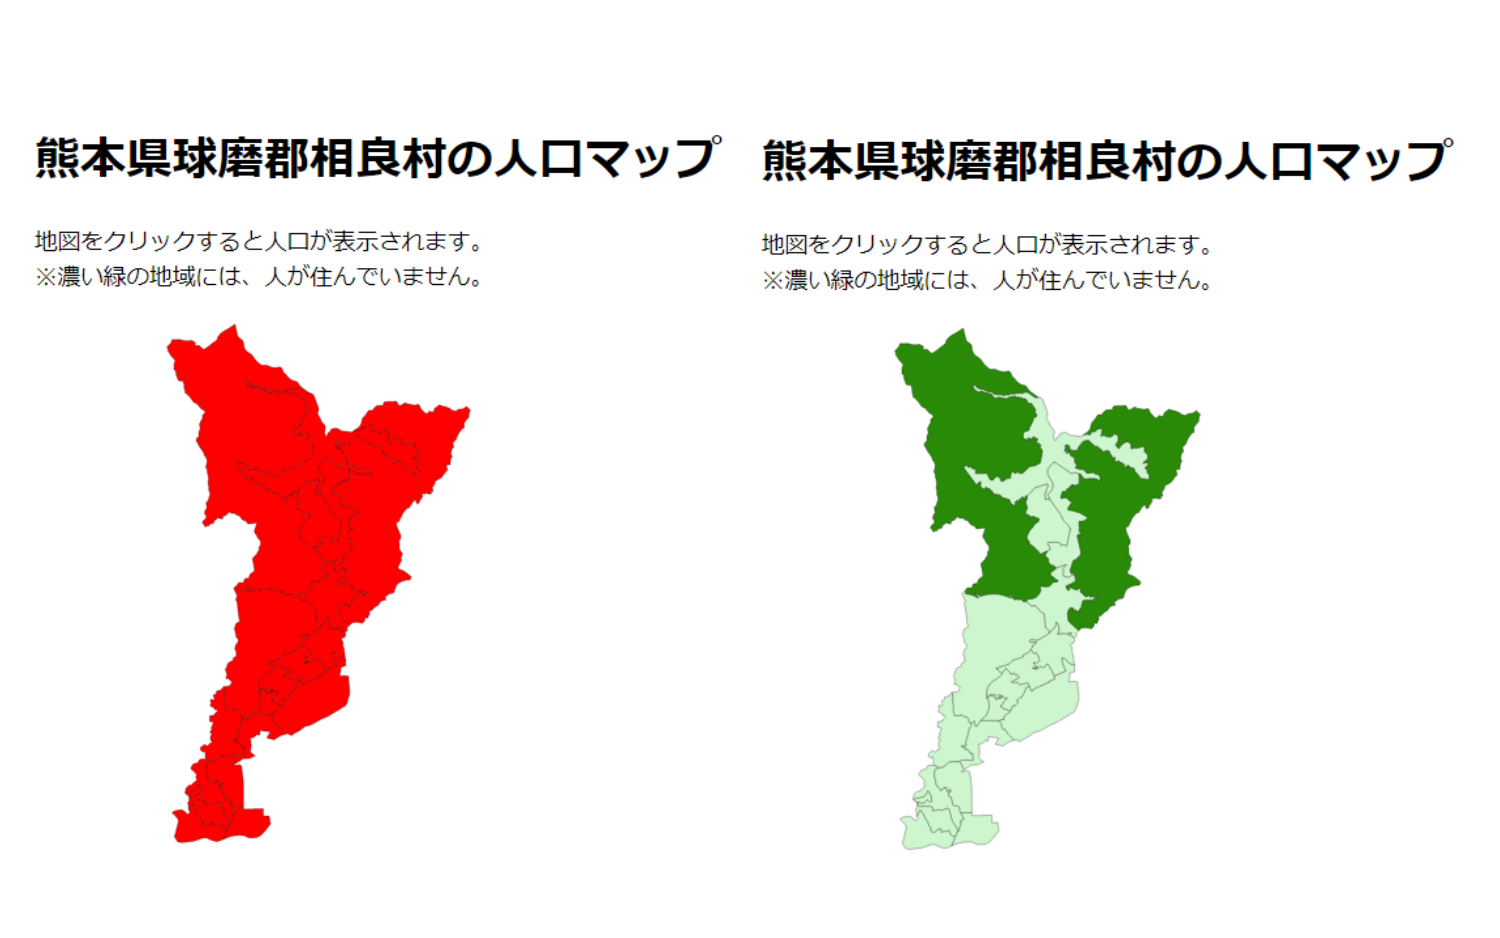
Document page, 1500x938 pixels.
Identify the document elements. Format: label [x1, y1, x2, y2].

picture [27, 104, 1487, 867]
